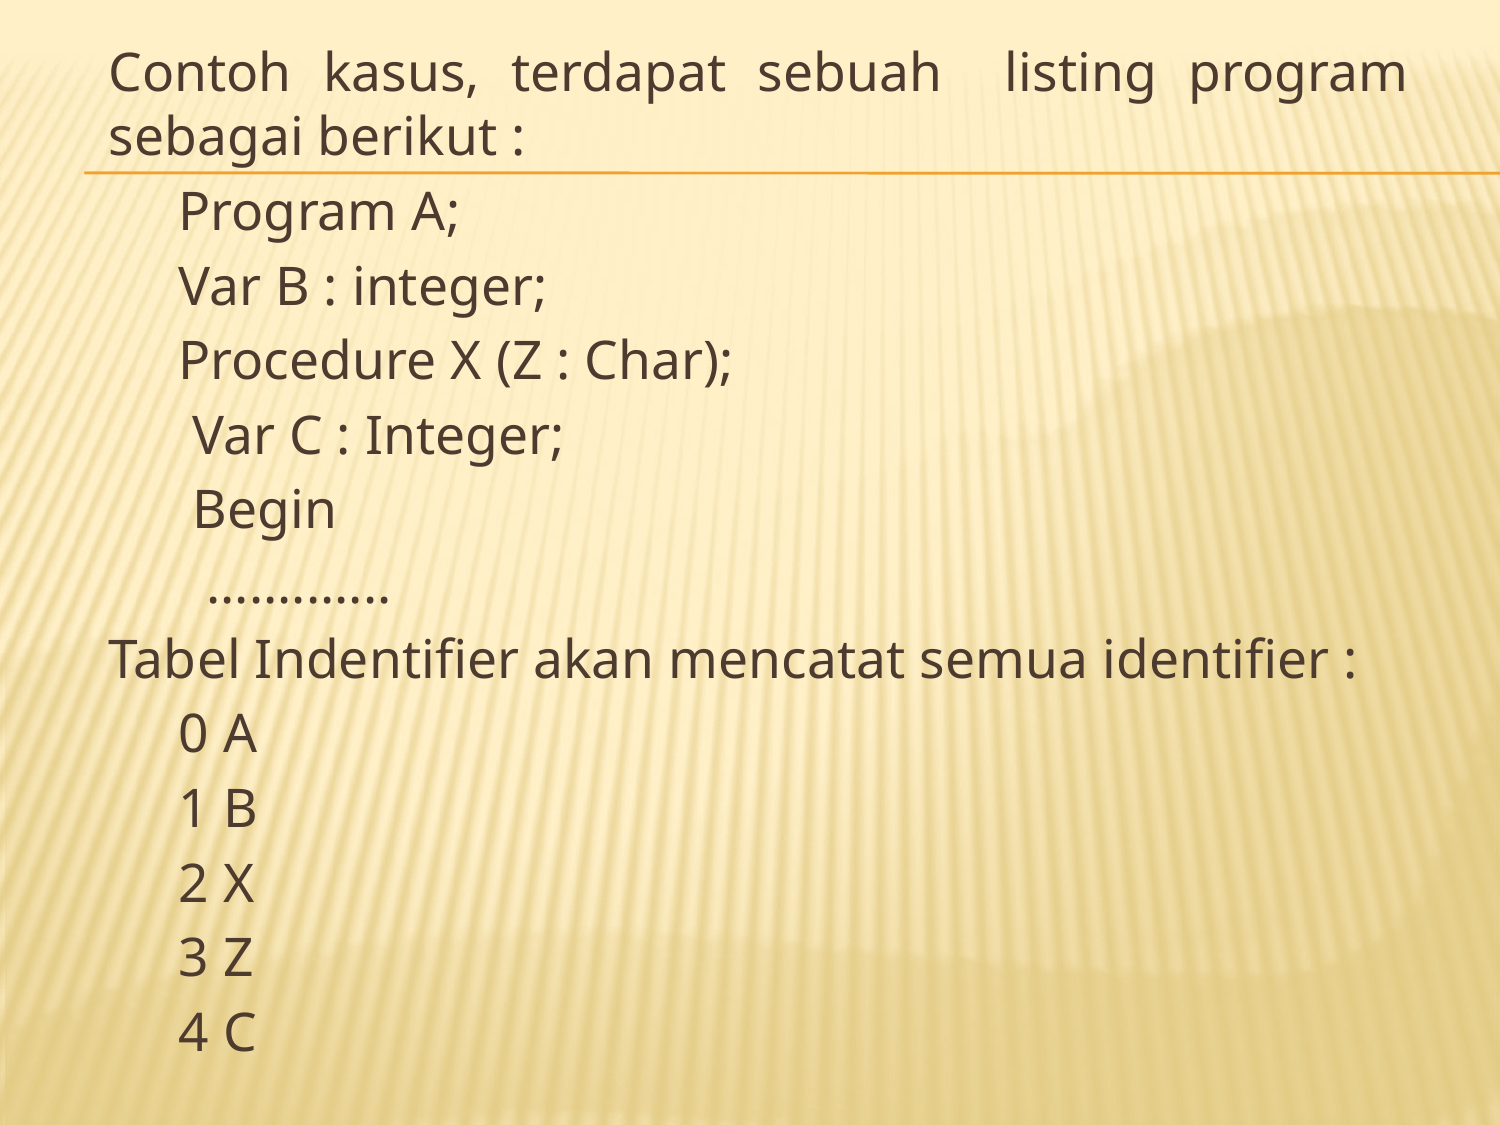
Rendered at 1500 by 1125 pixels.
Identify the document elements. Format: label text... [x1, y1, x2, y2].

list Contoh kasus, terdapat sebuah listing program sebagai berikut : Program A; Var B : integer; Procedure X (Z : Char); Var C : Integer; Begin ............. Tabel Indentifier akan mencatat semua identifier : 0 A 1 B 2 X 3 Z 4 C [93, 30, 1425, 1074]
